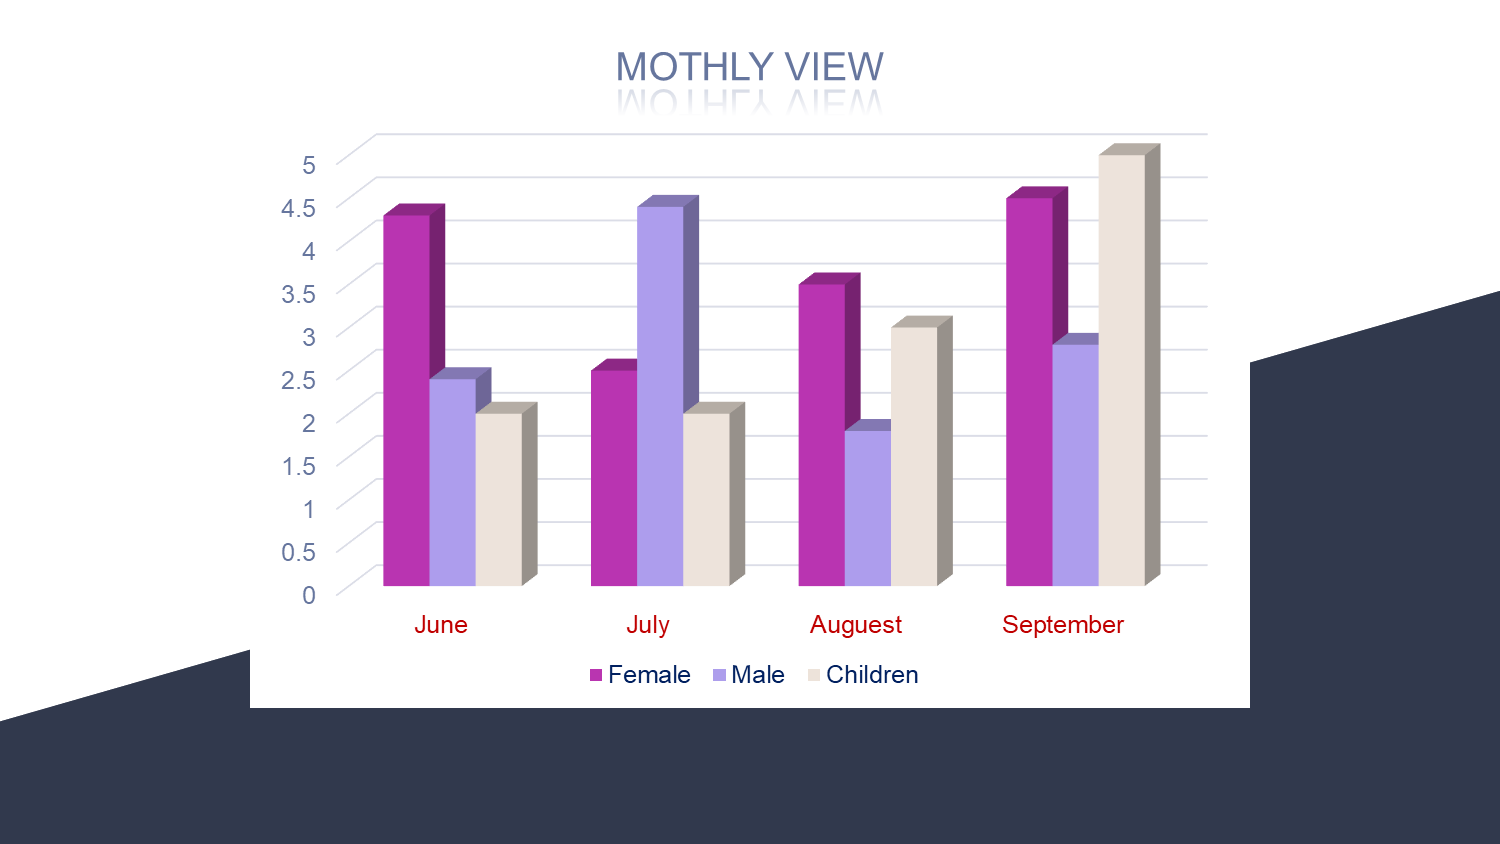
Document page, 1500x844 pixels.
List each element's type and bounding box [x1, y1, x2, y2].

text_box [241, 32, 1259, 716]
